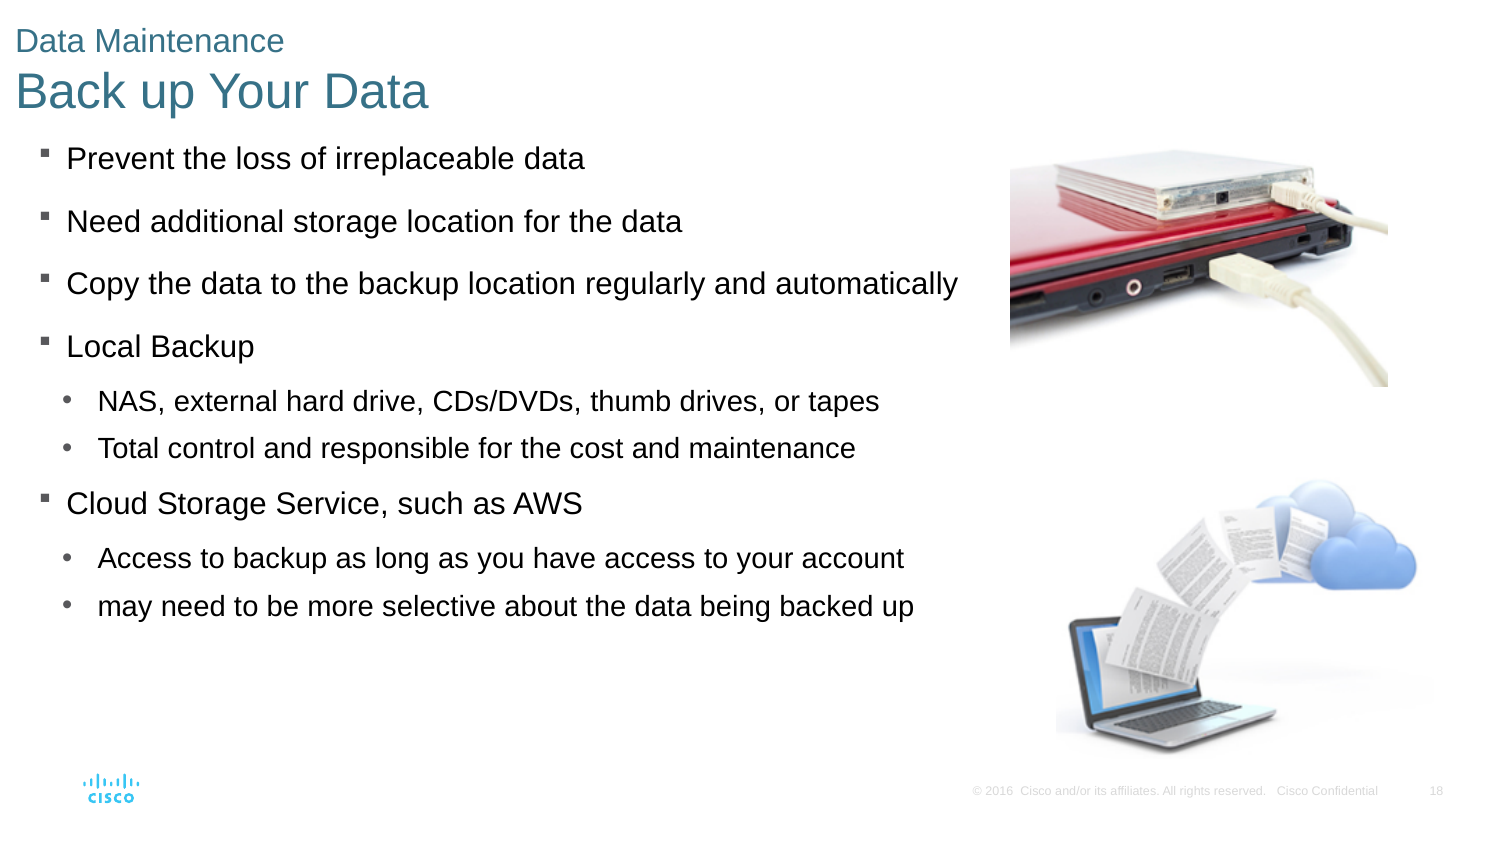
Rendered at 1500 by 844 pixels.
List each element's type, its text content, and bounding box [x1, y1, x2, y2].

picture [1055, 471, 1434, 760]
list Prevent the loss of irreplaceable data Need additional storage location for the data Copy the data to the backup location regularly and automatically Local Backup NAS, external hard drive, CDs/DVDs, thumb drives, or tapes Total control and responsible for the cost and maintenance Cloud Storage Service, such as AWS Access to backup as long as you have access to your account may need to be more selective about the data being backed up [23, 131, 1476, 813]
picture [1010, 124, 1388, 387]
title Data Maintenance Back up Your Data [0, 6, 1500, 131]
